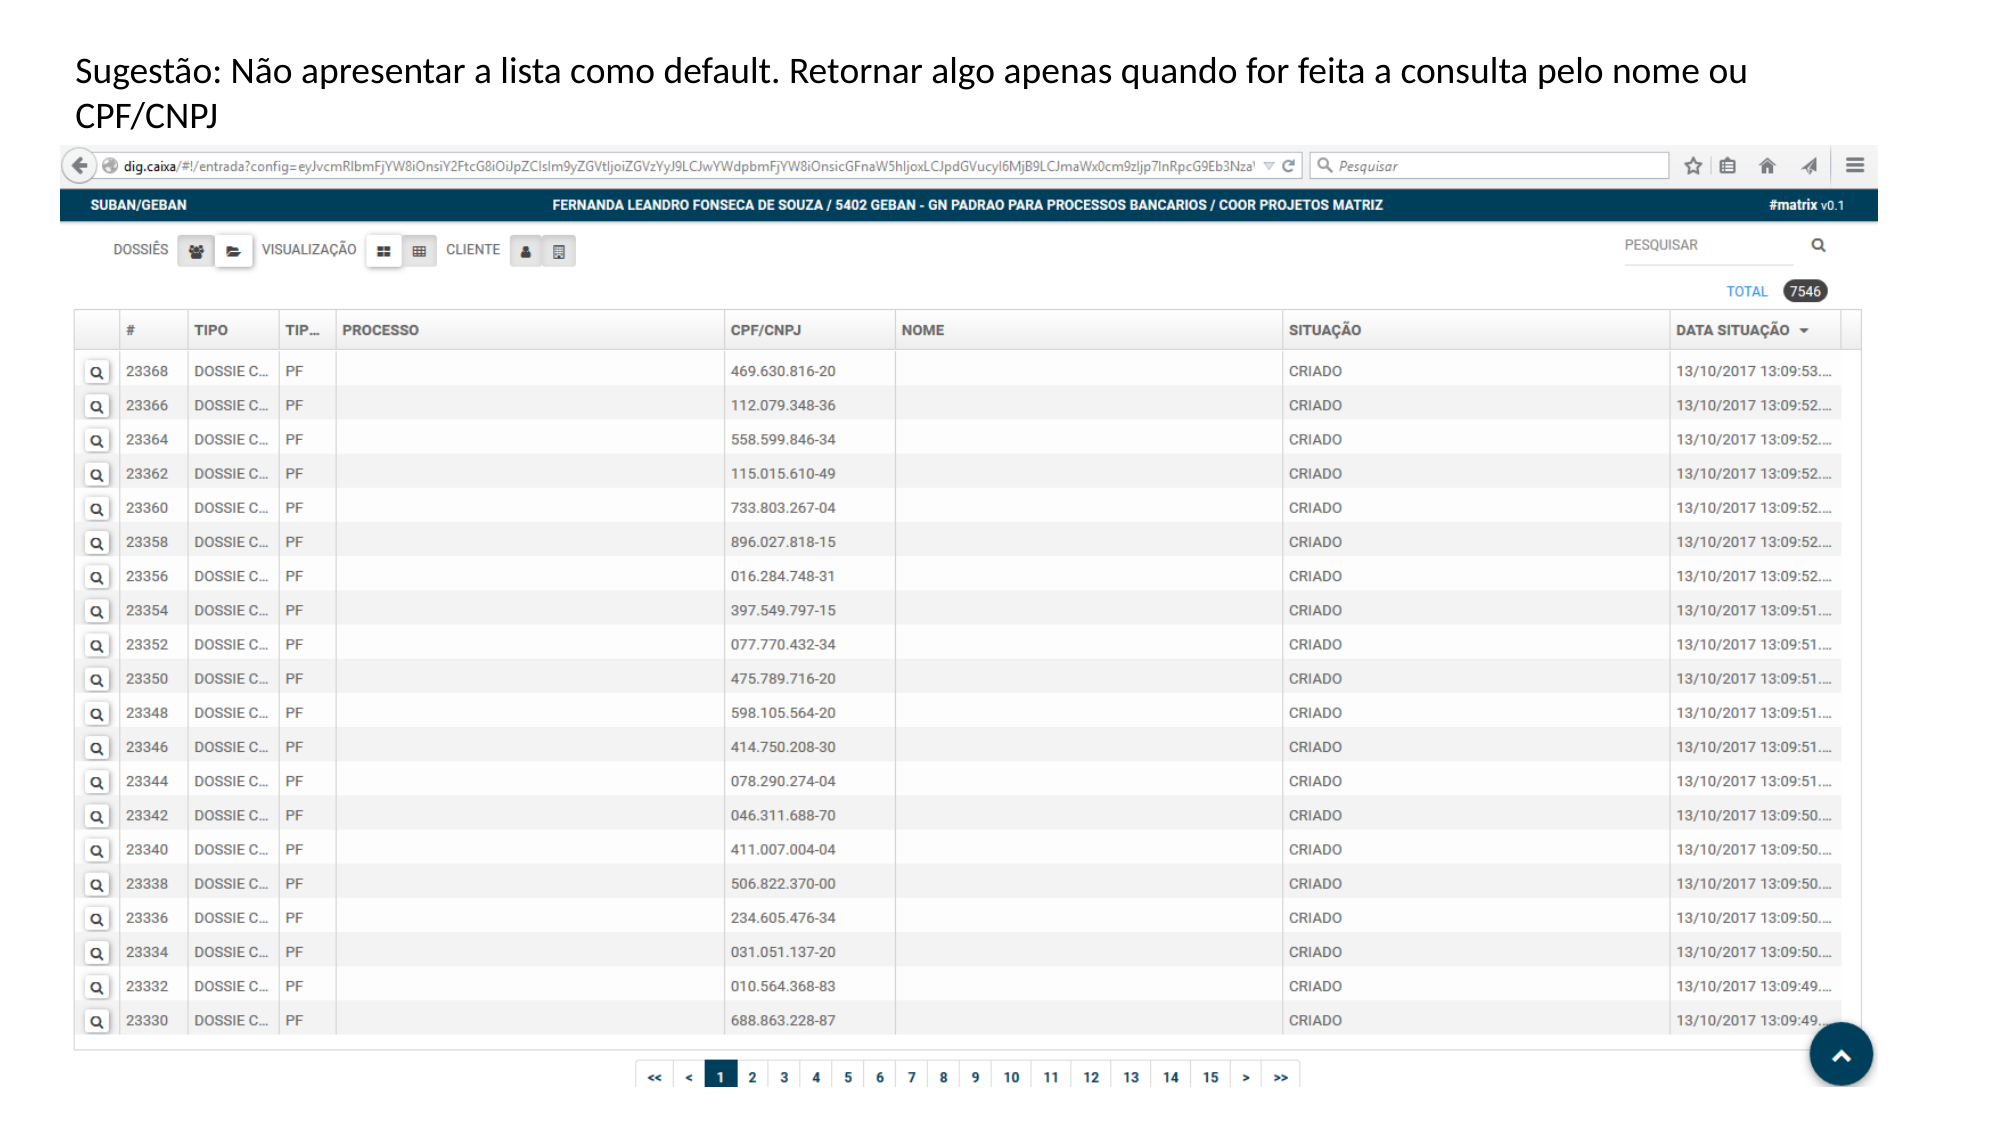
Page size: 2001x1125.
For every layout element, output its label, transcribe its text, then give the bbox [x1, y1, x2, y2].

picture [951, 200, 1004, 209]
picture [60, 222, 1878, 1087]
picture [628, 200, 634, 209]
picture [871, 200, 887, 209]
picture [153, 200, 186, 209]
picture [637, 200, 688, 209]
picture [759, 200, 775, 209]
picture [1333, 200, 1353, 209]
picture [60, 145, 1878, 189]
picture [1770, 199, 1817, 209]
picture [1008, 200, 1042, 209]
text_box Sugestão: Não apresentar a lista como default. Retornar algo apenas quando for feita a consulta pelo nome ou CPF/CNPJ [60, 38, 1878, 145]
picture [1822, 201, 1834, 209]
picture [1130, 200, 1206, 209]
picture [836, 200, 867, 209]
picture [1047, 200, 1126, 209]
picture [694, 200, 754, 209]
picture [929, 200, 947, 209]
picture [1219, 200, 1255, 209]
picture [778, 200, 823, 209]
picture [1260, 200, 1328, 209]
picture [1354, 200, 1361, 209]
picture [554, 200, 623, 209]
picture [890, 200, 915, 209]
picture [92, 200, 150, 210]
picture [1364, 200, 1383, 209]
